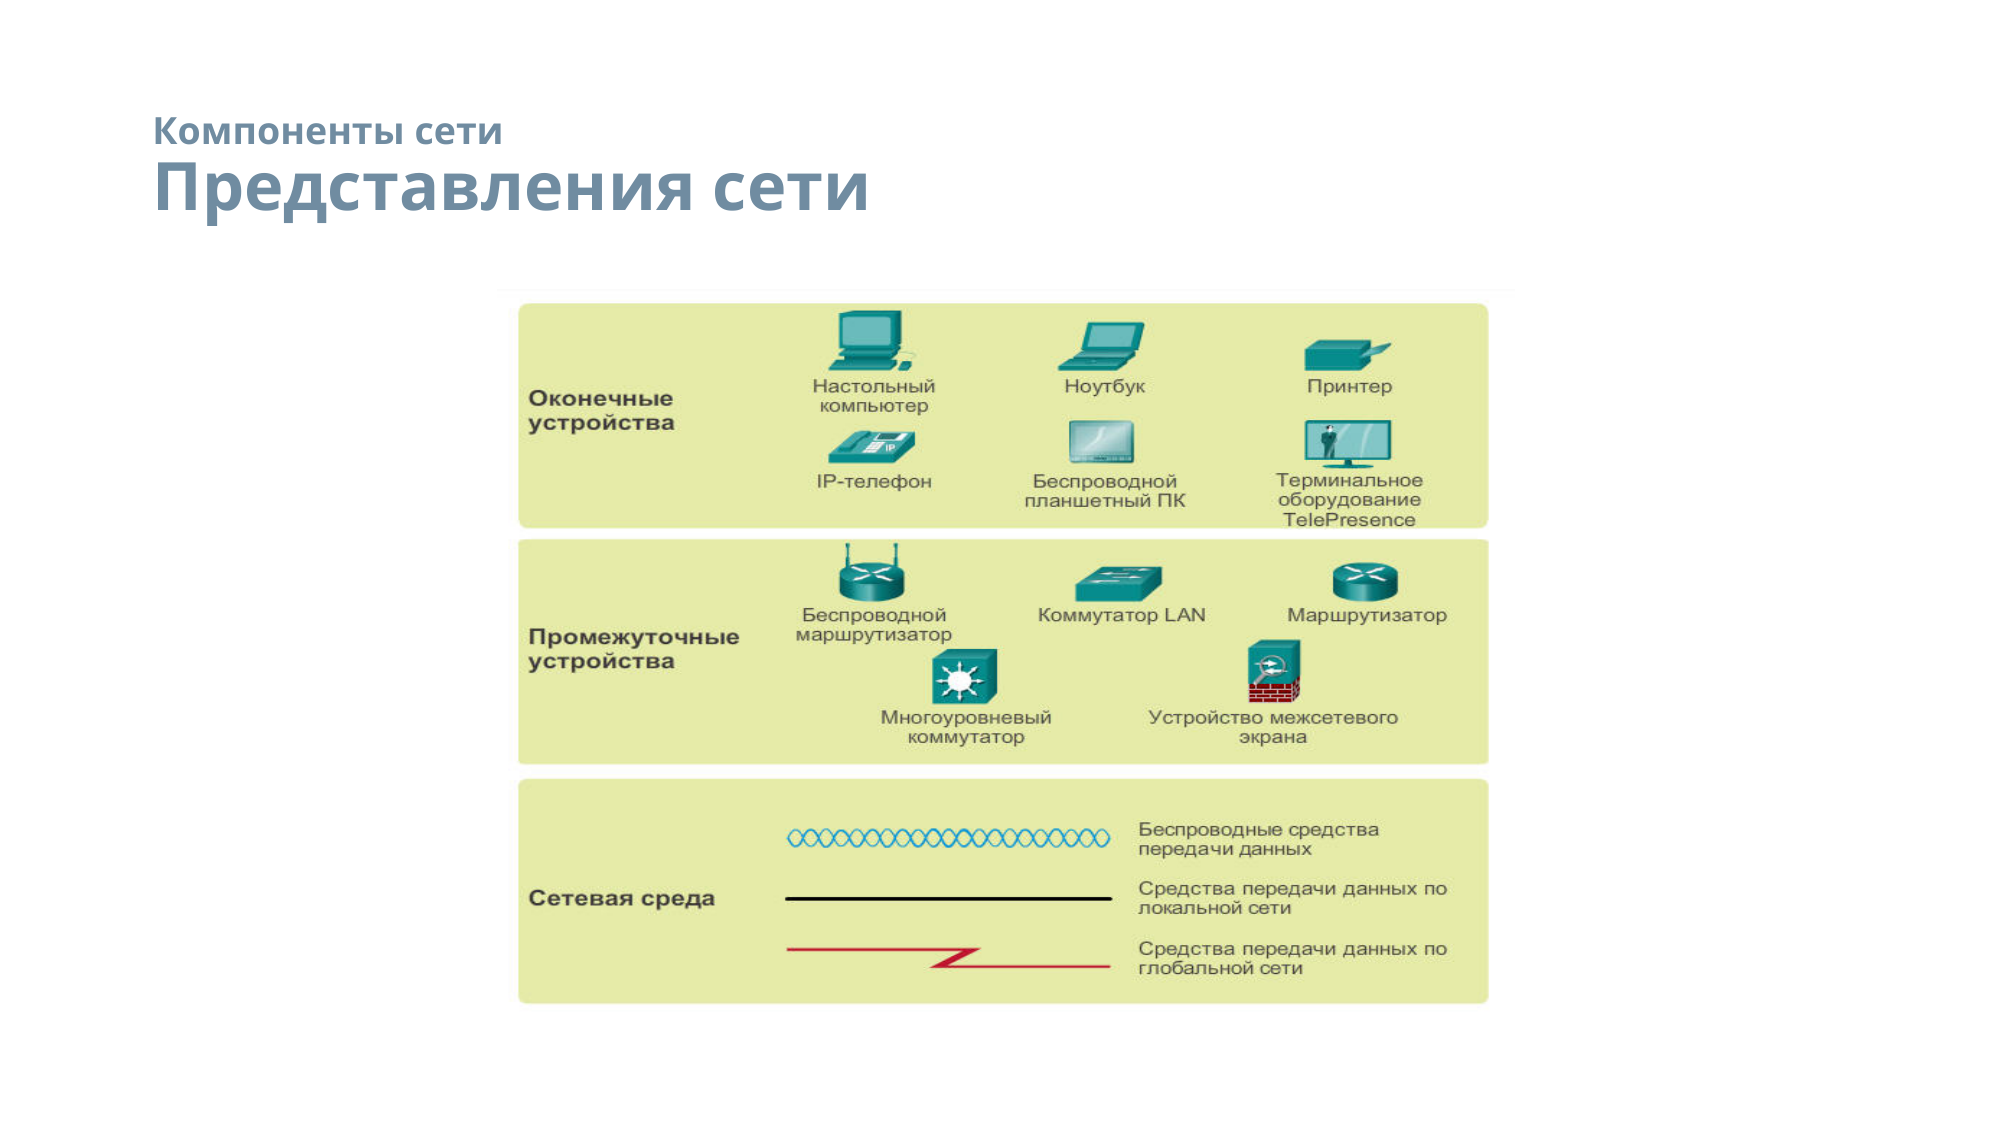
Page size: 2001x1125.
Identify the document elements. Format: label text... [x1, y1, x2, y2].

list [496, 289, 1515, 1026]
title Компоненты сети Представления сети [137, 59, 1863, 278]
